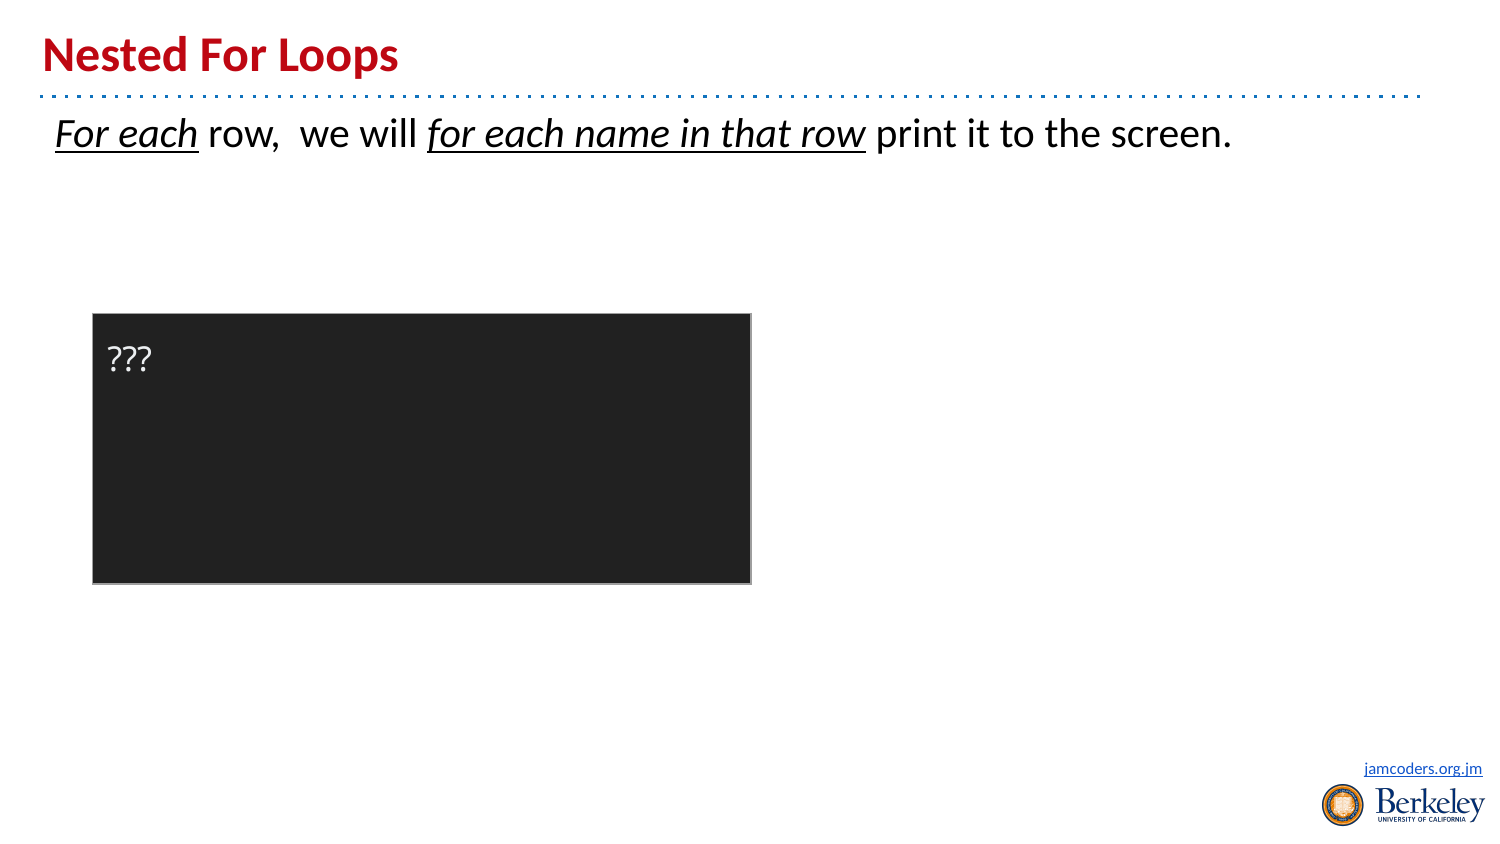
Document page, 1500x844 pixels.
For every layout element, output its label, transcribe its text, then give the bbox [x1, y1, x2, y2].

picture [1321, 782, 1486, 827]
table_header ??? [93, 314, 750, 583]
title Nested For Loops [27, 15, 1378, 97]
list For each row, we will for each name in that row print it to the screen. [39, 91, 1425, 773]
